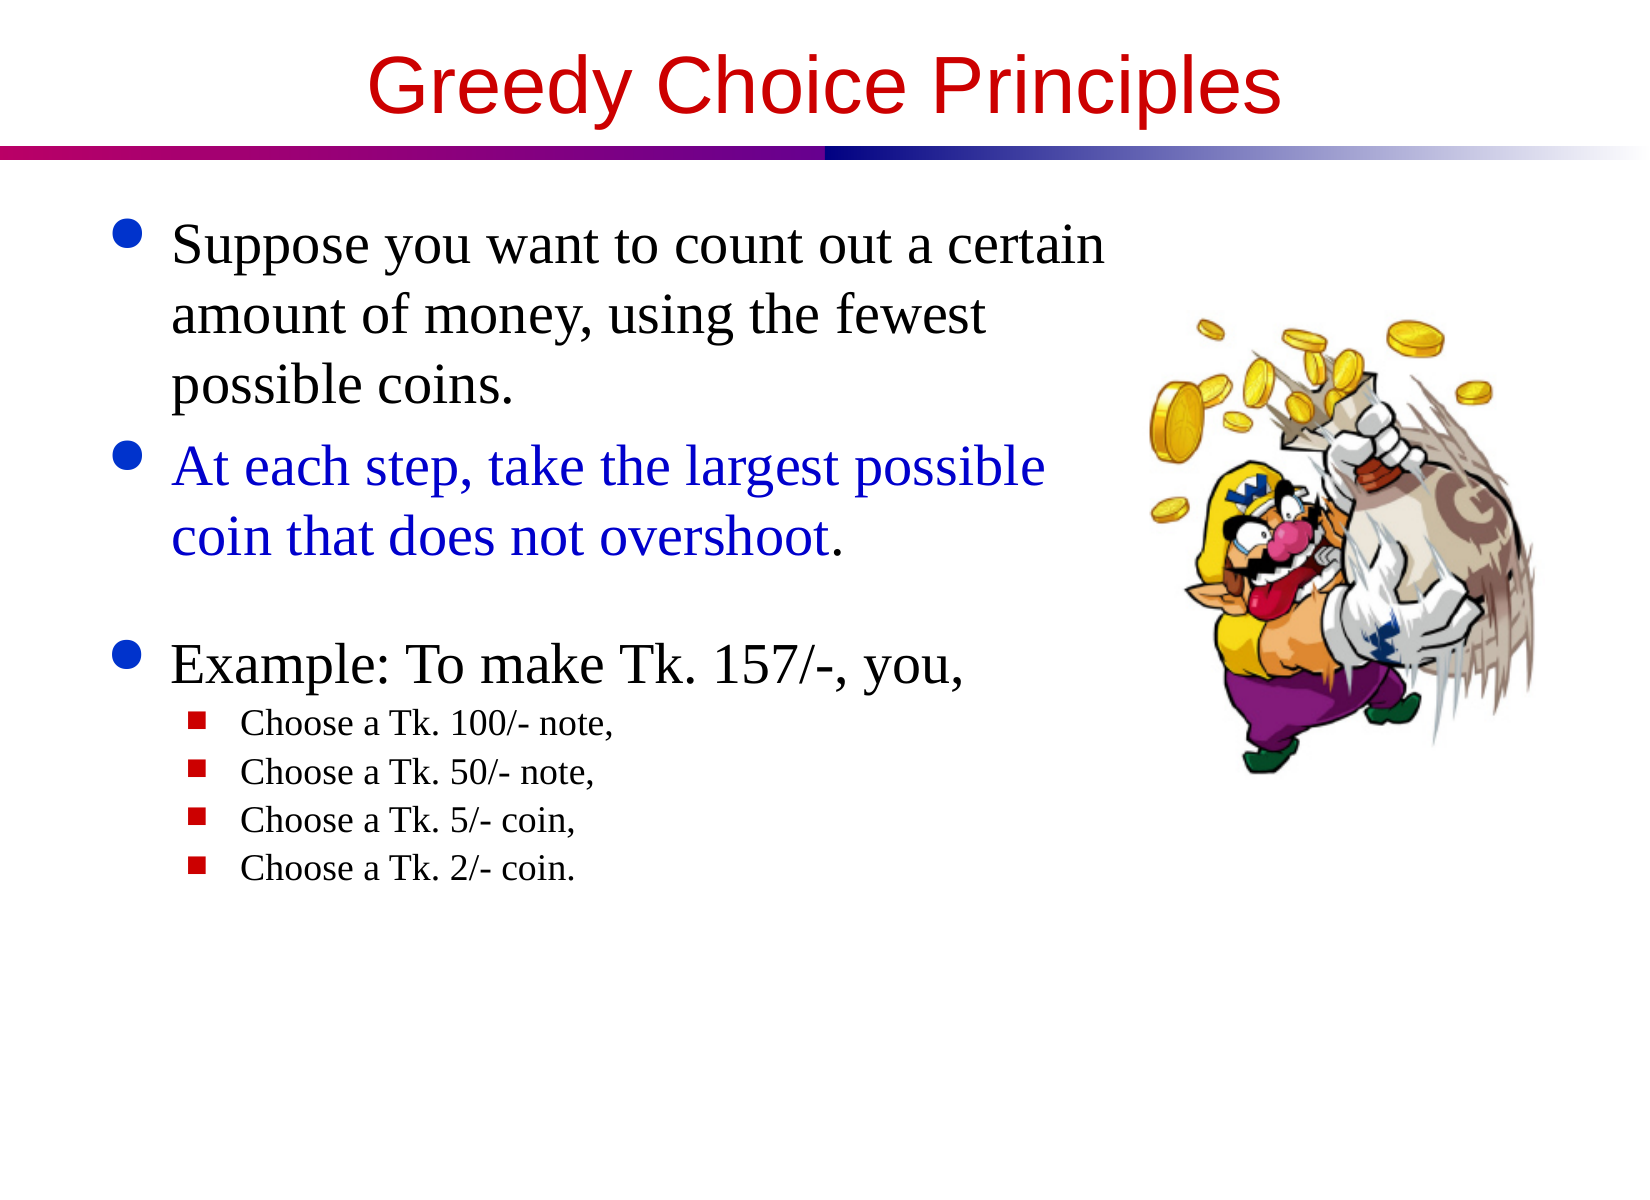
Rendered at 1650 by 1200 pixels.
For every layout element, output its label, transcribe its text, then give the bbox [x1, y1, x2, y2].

text_box Example: To make Tk. 157/-, you, Choose a Tk. 100/- note, Choose a Tk. 50/- note, Choose a Tk. 5/- coin, Choose a Tk. 2/- coin. [94, 625, 1130, 1067]
list Suppose you want to count out a certain amount of money, using the fewest possible coins. At each step, take the largest possible coin that does not overshoot. [93, 196, 1130, 576]
title Greedy Choice Principles [82, 39, 1568, 122]
picture [1139, 310, 1546, 781]
